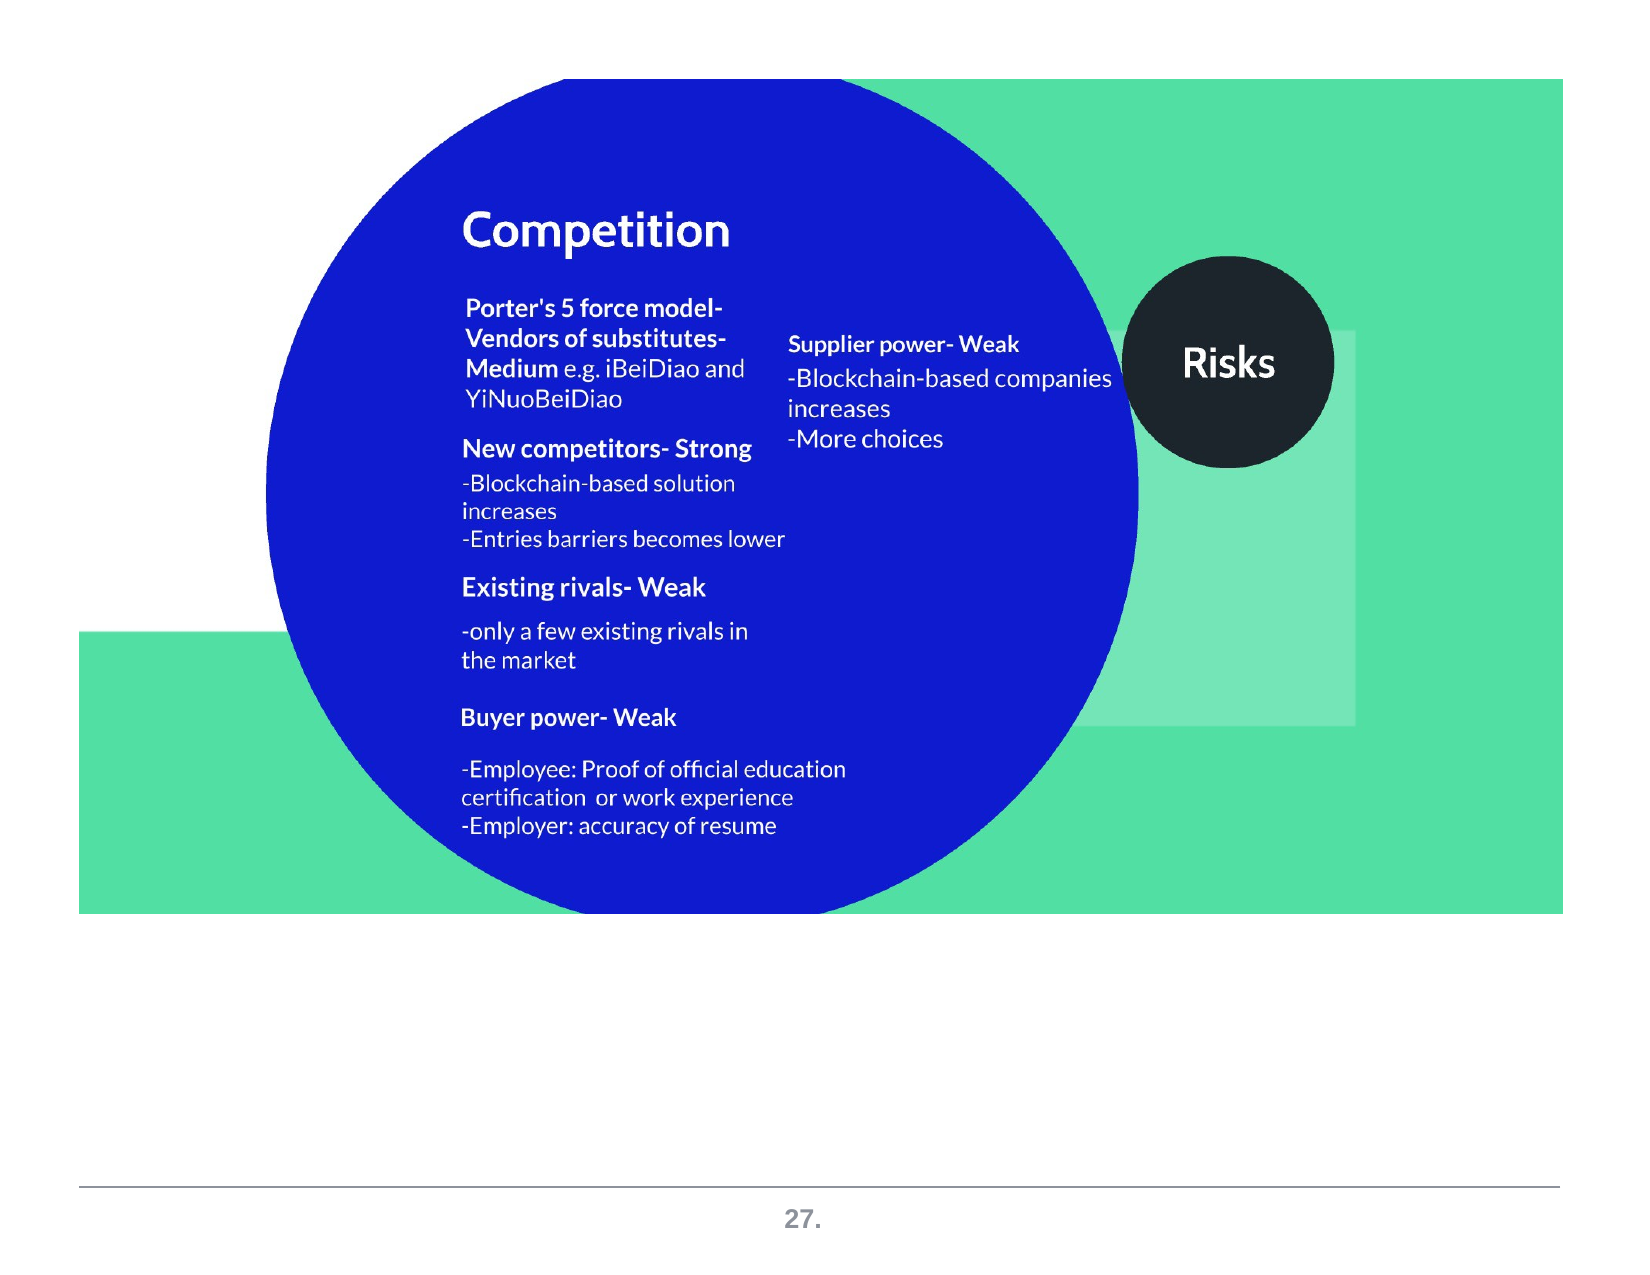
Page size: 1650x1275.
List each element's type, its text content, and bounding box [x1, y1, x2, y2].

picture [78, 78, 1563, 914]
slide_number 10. [778, 1201, 825, 1275]
